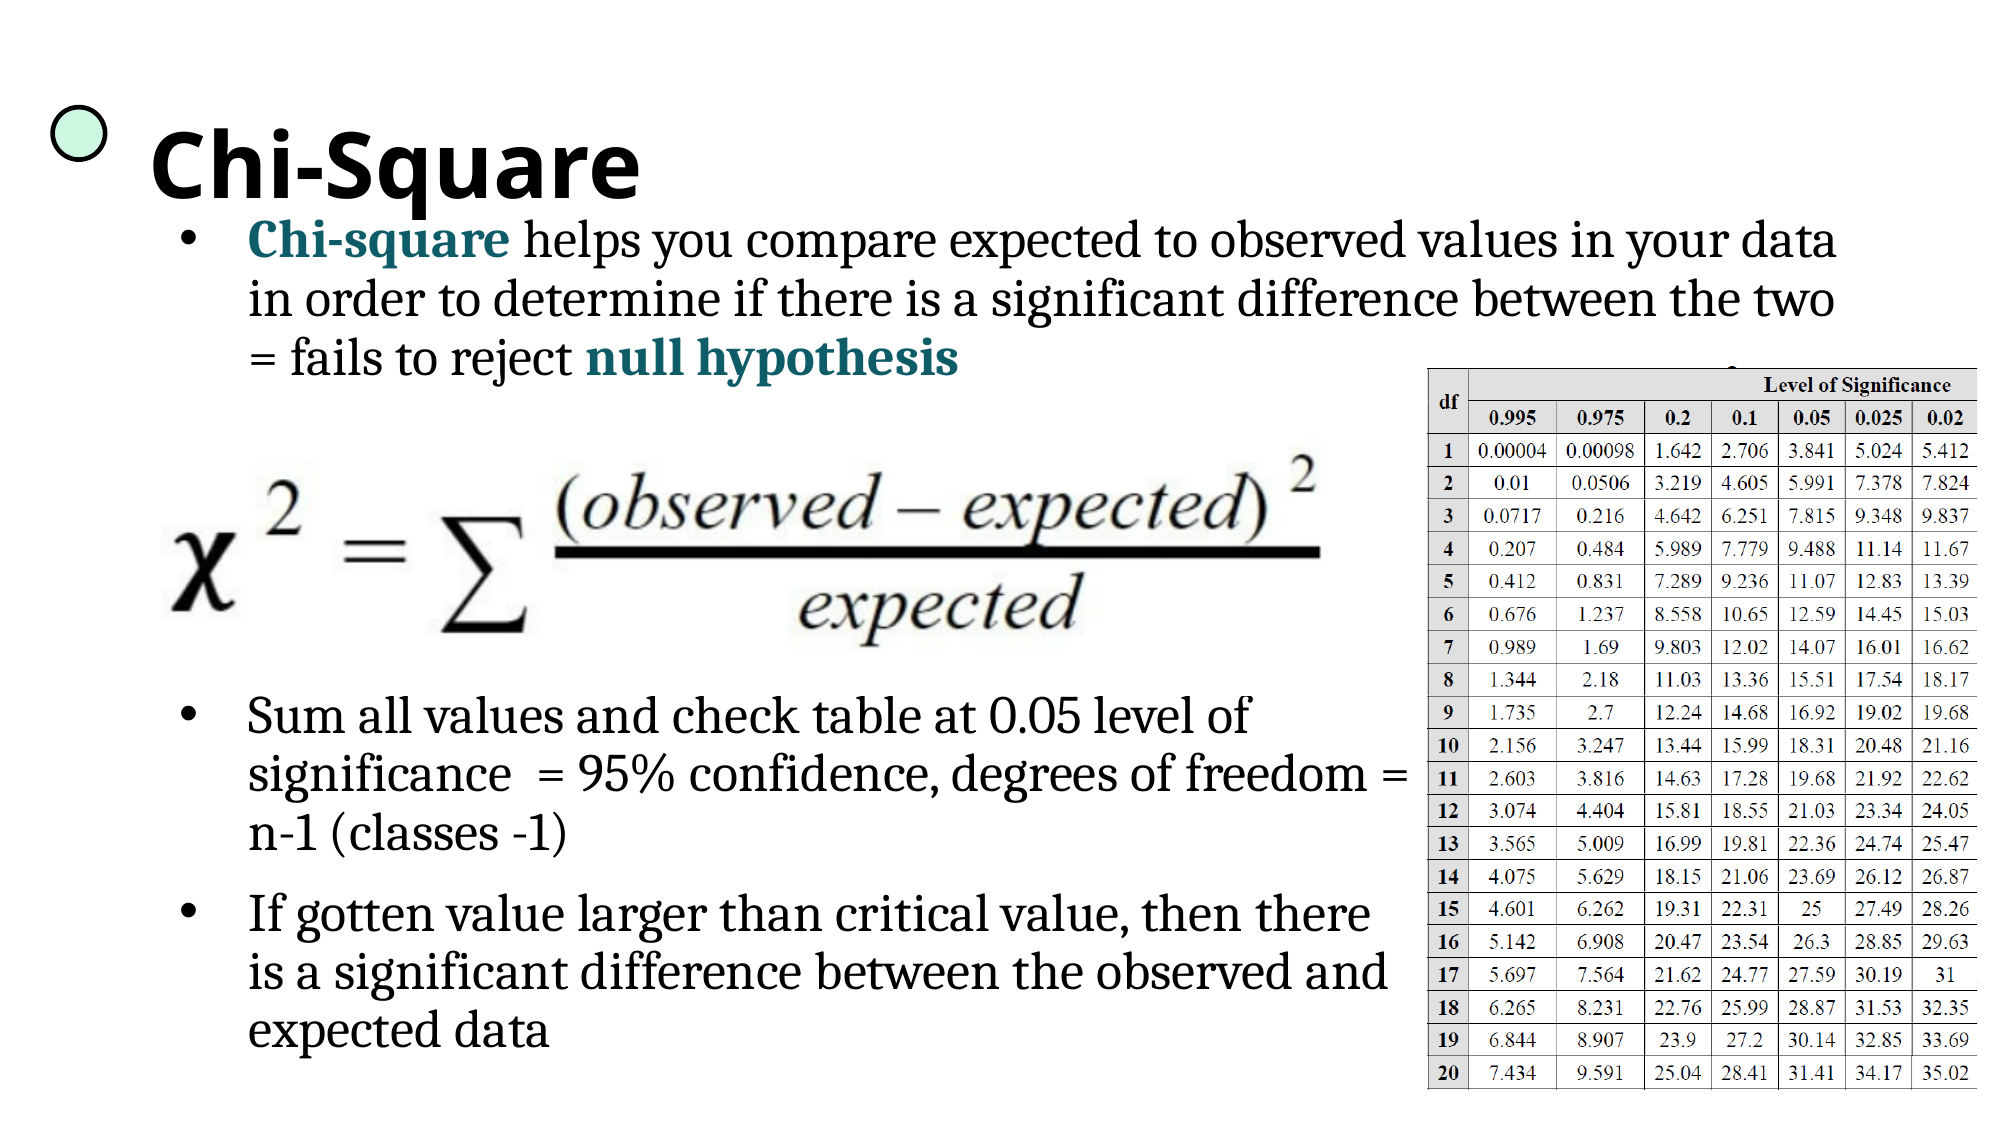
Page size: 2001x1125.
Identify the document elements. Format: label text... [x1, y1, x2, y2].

picture [123, 428, 1379, 697]
text_box Sum all values and check table at 0.05 level of significance = 95% confidence, degrees of freedom = n-1 (classes -1) If gotten value larger than critical value, then there is a significant difference between the observed and expected data [137, 351, 1433, 1125]
picture [1421, 366, 1978, 1099]
title Chi-Square [137, 59, 1863, 278]
list Chi-square helps you compare expected to observed values in your data in order to determine if there is a significant difference between the two = fails to reject null hypothesis [137, 278, 1863, 364]
